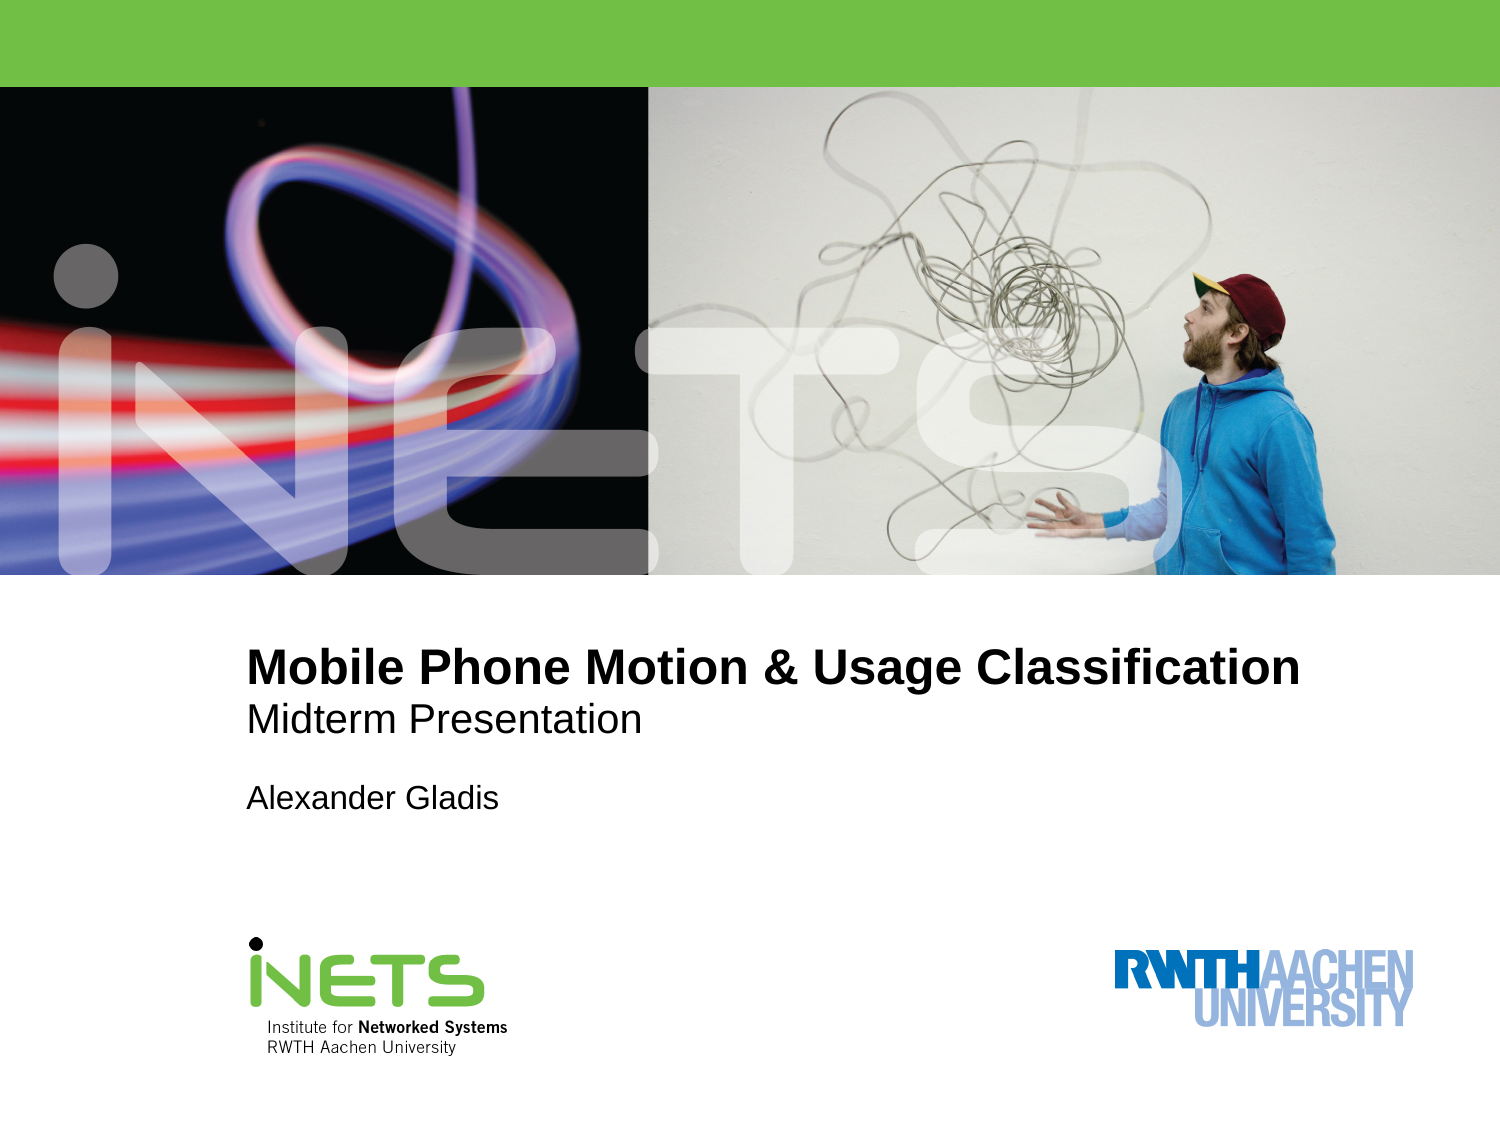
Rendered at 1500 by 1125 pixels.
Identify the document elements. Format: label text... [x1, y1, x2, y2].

picture [0, 0, 1500, 576]
title Mobile Phone Motion & Usage Classification Midterm Presentation Alexander Gladis [231, 632, 1367, 1013]
picture [1115, 949, 1413, 1027]
picture [249, 1013, 523, 1061]
